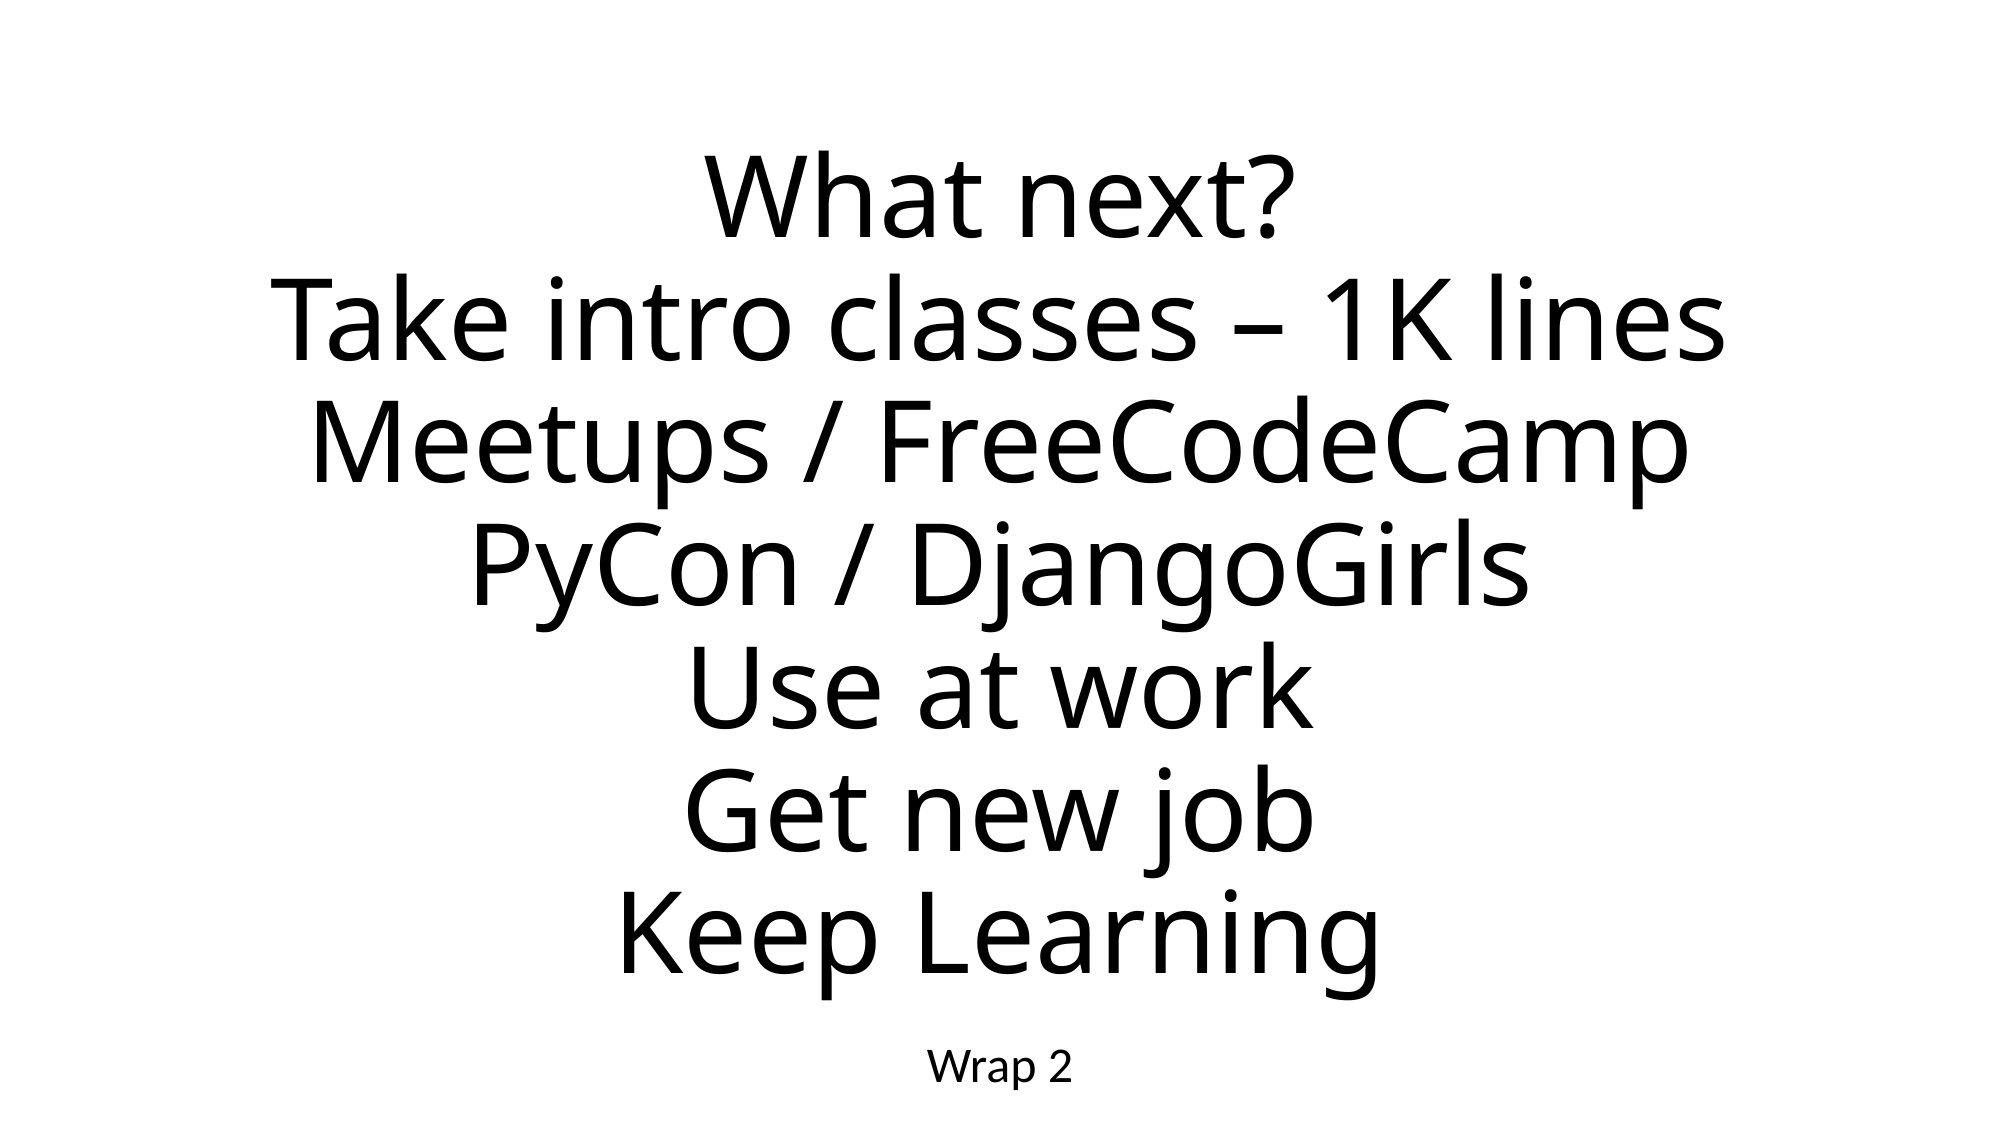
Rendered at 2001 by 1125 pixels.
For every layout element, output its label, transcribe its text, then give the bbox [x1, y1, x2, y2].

title What next? Take intro classes – 1K lines Meetups / FreeCodeCamp PyCon / DjangoGirls Use at work Get new job Keep Learning [249, 97, 1750, 1006]
subtitle Wrap 2 [249, 1031, 1750, 1109]
